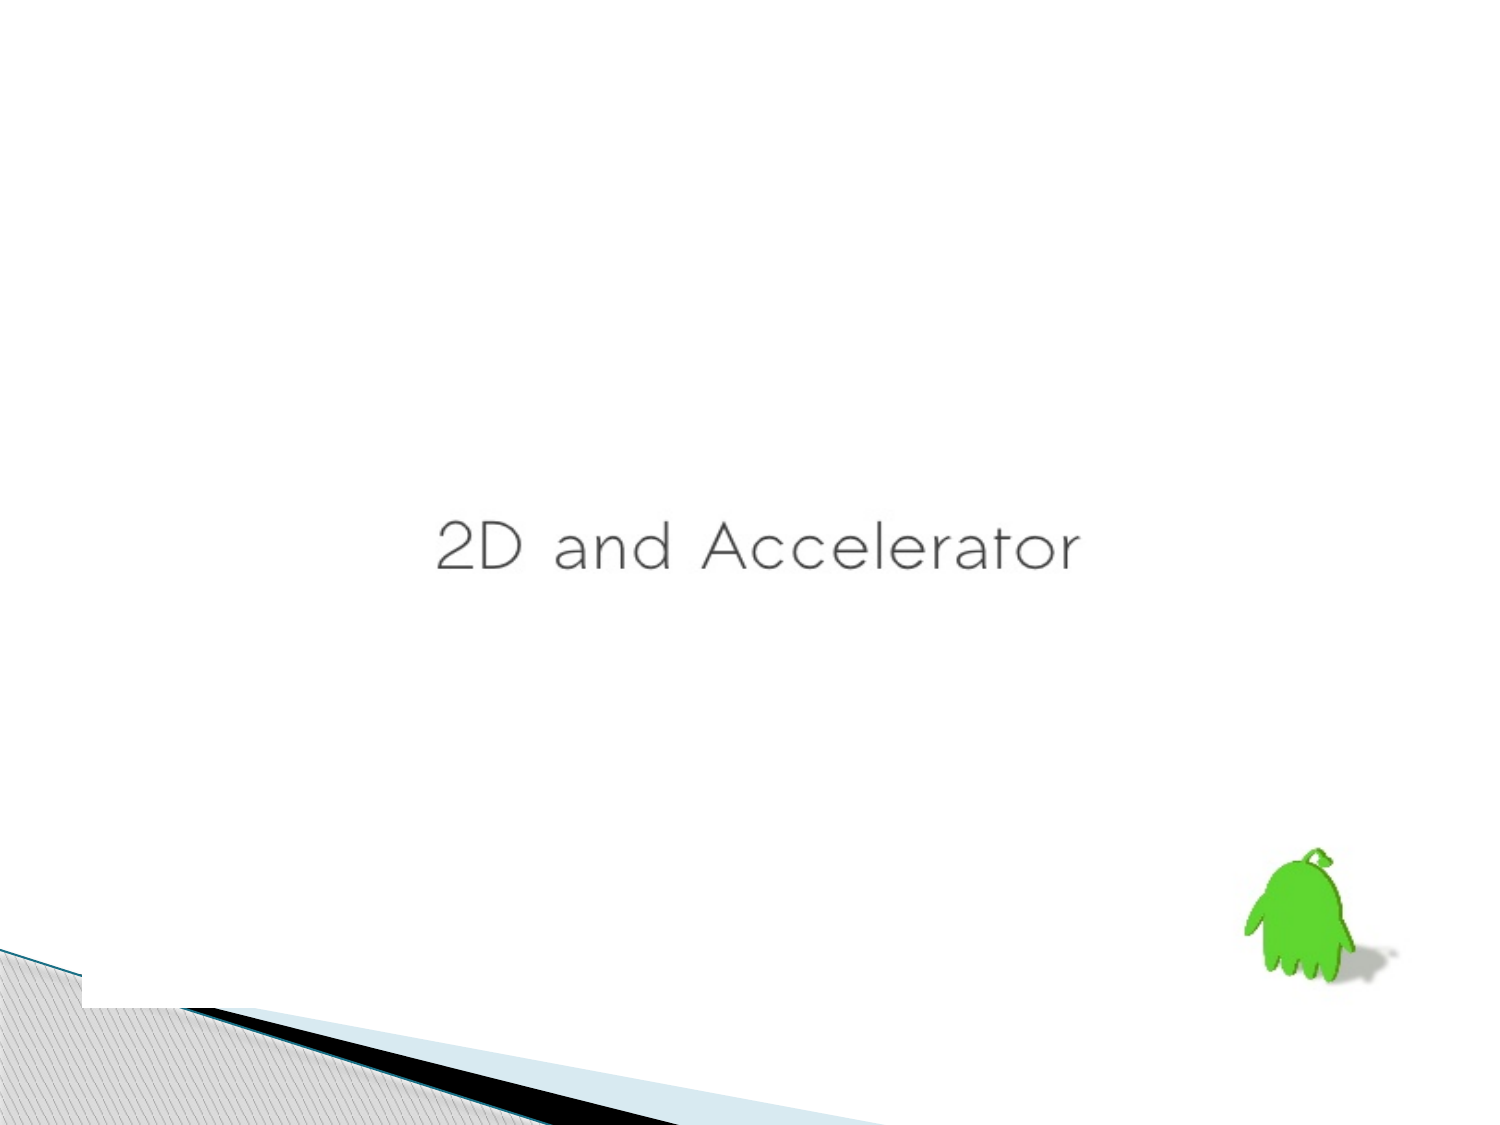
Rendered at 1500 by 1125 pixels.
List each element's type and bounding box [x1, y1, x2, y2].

picture [81, 116, 1426, 1008]
